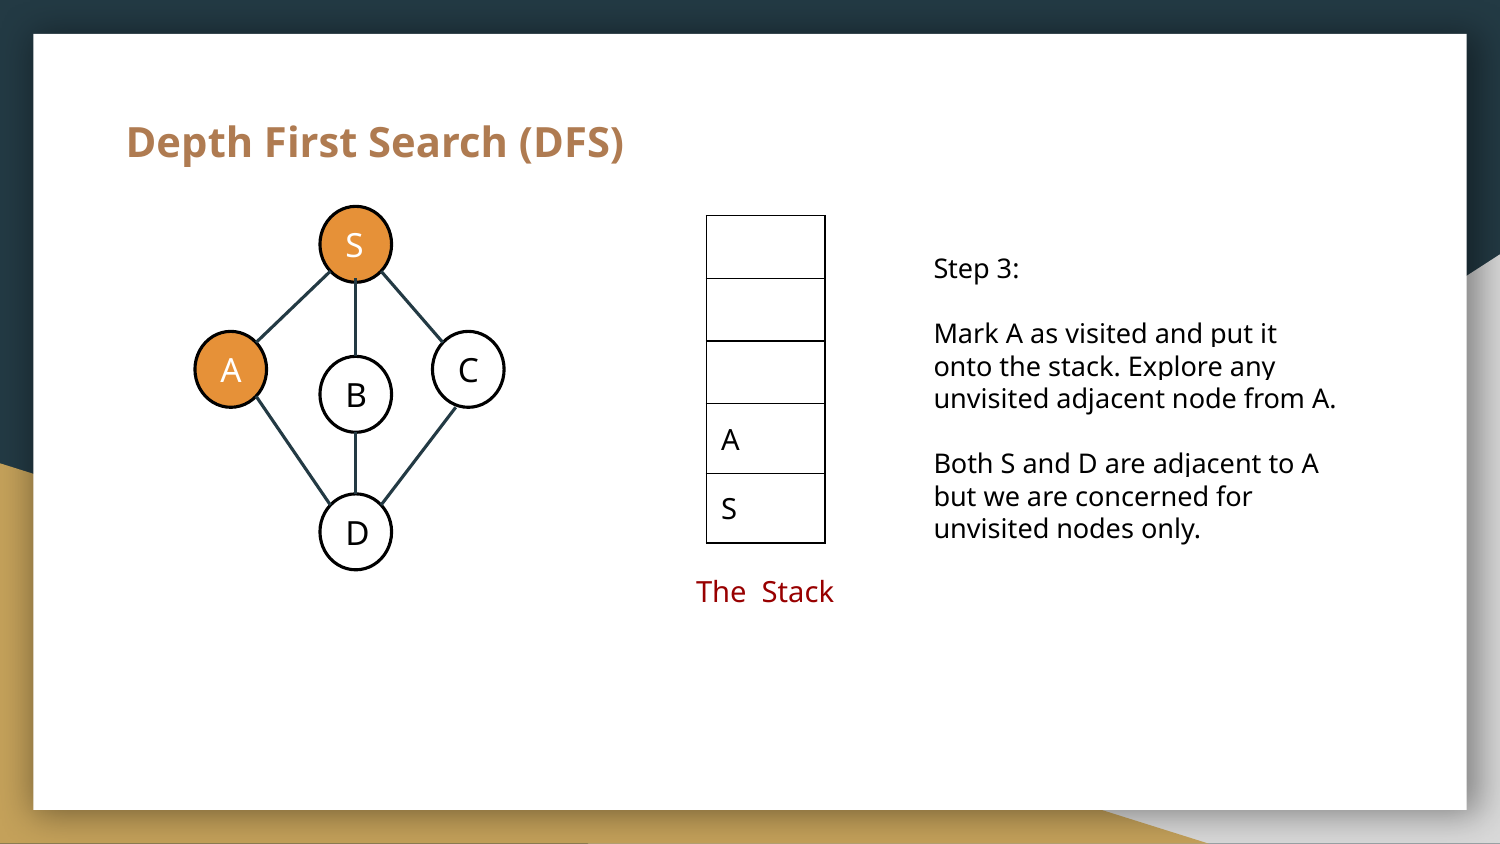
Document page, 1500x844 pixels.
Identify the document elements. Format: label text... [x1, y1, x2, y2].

text_box Step 3: Mark A as visited and put it onto the stack. Explore any unvisited adjacent node from A. Both S and D are adjacent to A but we are concerned for unvisited nodes only. [918, 236, 1352, 472]
text_box C [432, 331, 505, 408]
text_box S [319, 206, 392, 283]
table_cell [707, 279, 824, 340]
title Depth First Search (DFS) [110, 101, 1407, 144]
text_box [255, 270, 331, 343]
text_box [380, 270, 444, 343]
table_header [707, 216, 824, 278]
table_cell [707, 342, 824, 403]
table_cell S [707, 474, 824, 542]
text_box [380, 407, 456, 506]
text_box B [319, 356, 392, 433]
text_box A [194, 331, 267, 408]
text_box D [319, 494, 392, 570]
table_cell A [707, 404, 824, 473]
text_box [255, 395, 331, 506]
text_box The Stack [681, 558, 1042, 598]
